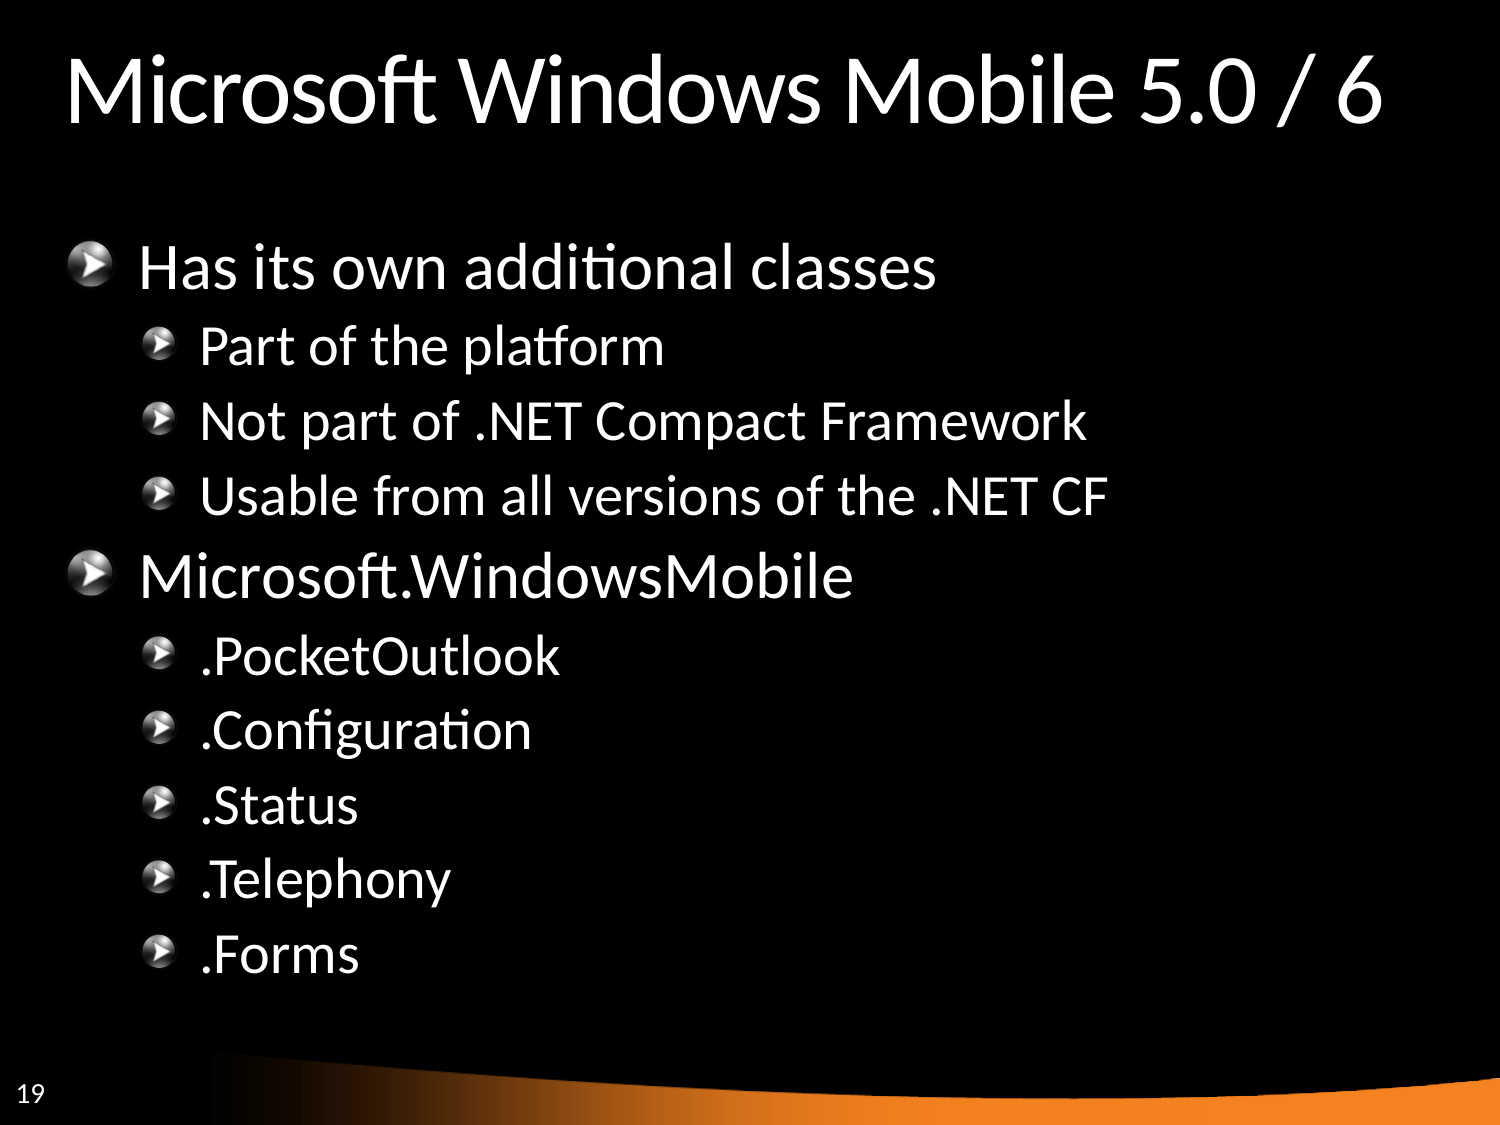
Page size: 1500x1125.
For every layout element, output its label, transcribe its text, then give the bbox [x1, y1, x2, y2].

picture [0, 0, 1500, 1125]
title Microsoft Windows Mobile 5.0 / 6 [63, 37, 1438, 147]
list Has its own additional classes Part of the platform Not part of .NET Compact Framework Usable from all versions of the .NET CF Microsoft.WindowsMobile .PocketOutlook .Configuration .Status .Telephony .Forms [62, 231, 1438, 1016]
